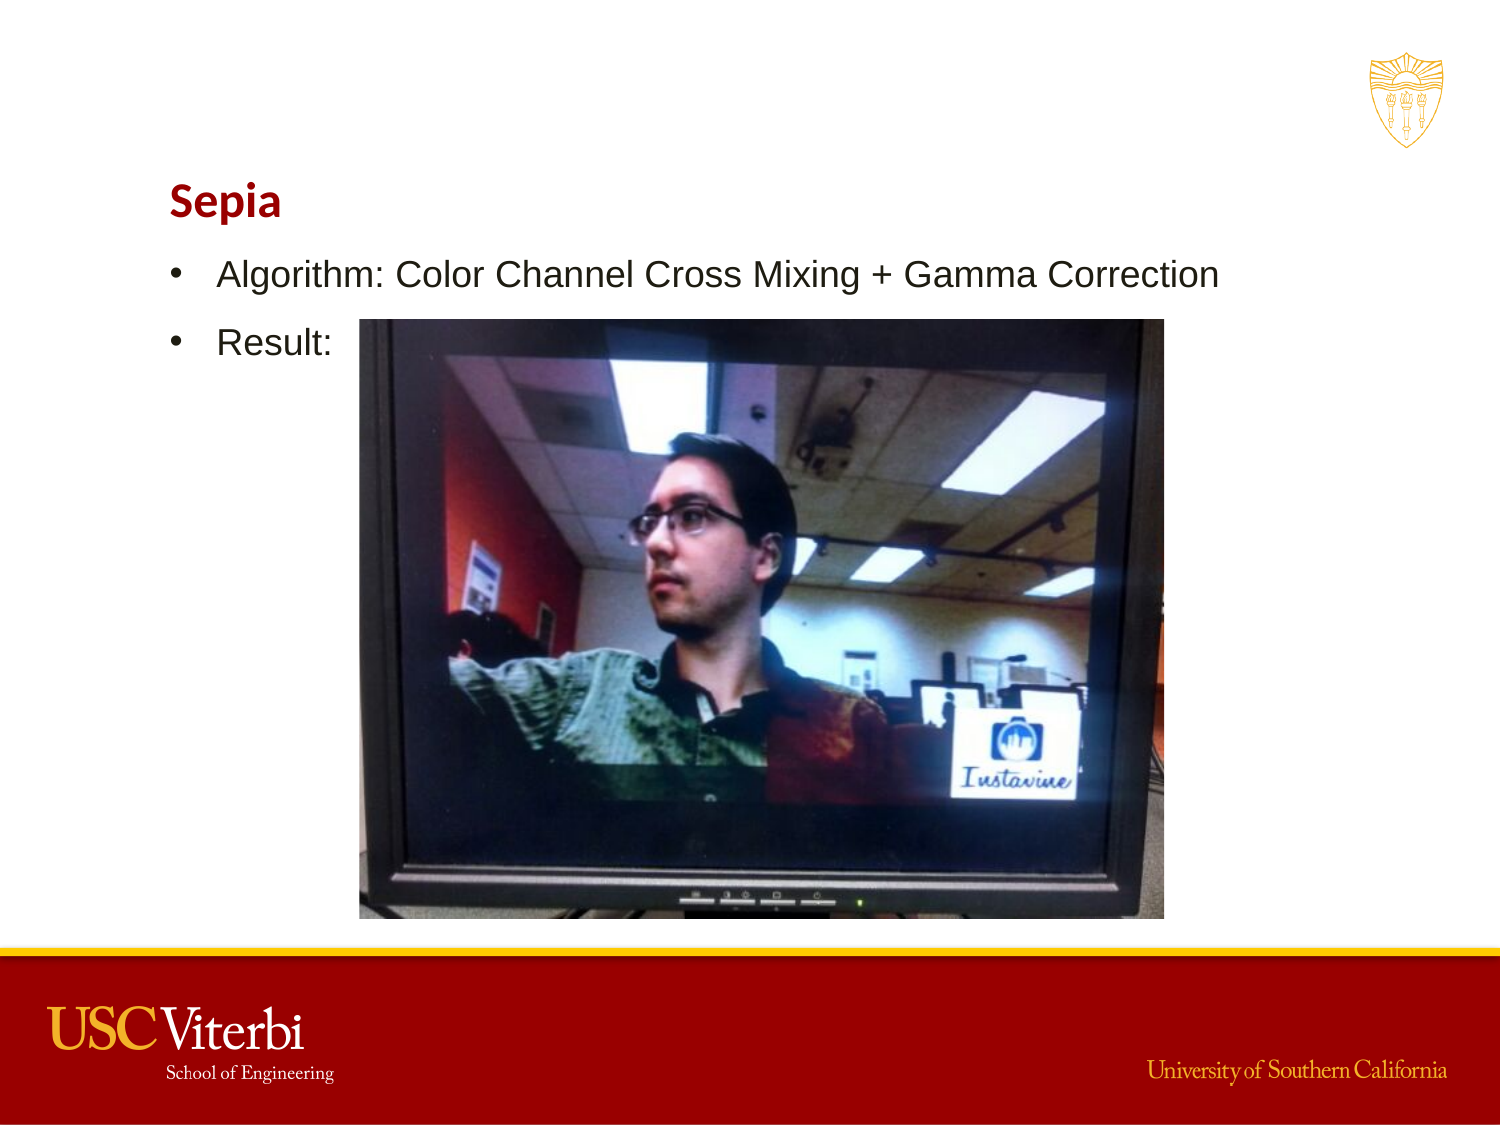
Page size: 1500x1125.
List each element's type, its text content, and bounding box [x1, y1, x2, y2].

picture [47, 1006, 334, 1084]
picture [1345, 39, 1468, 162]
picture [359, 319, 1165, 919]
picture [1147, 1059, 1447, 1086]
text_box Sepia Algorithm: Color Channel Cross Mixing + Gamma Correction Result: [154, 160, 1369, 438]
